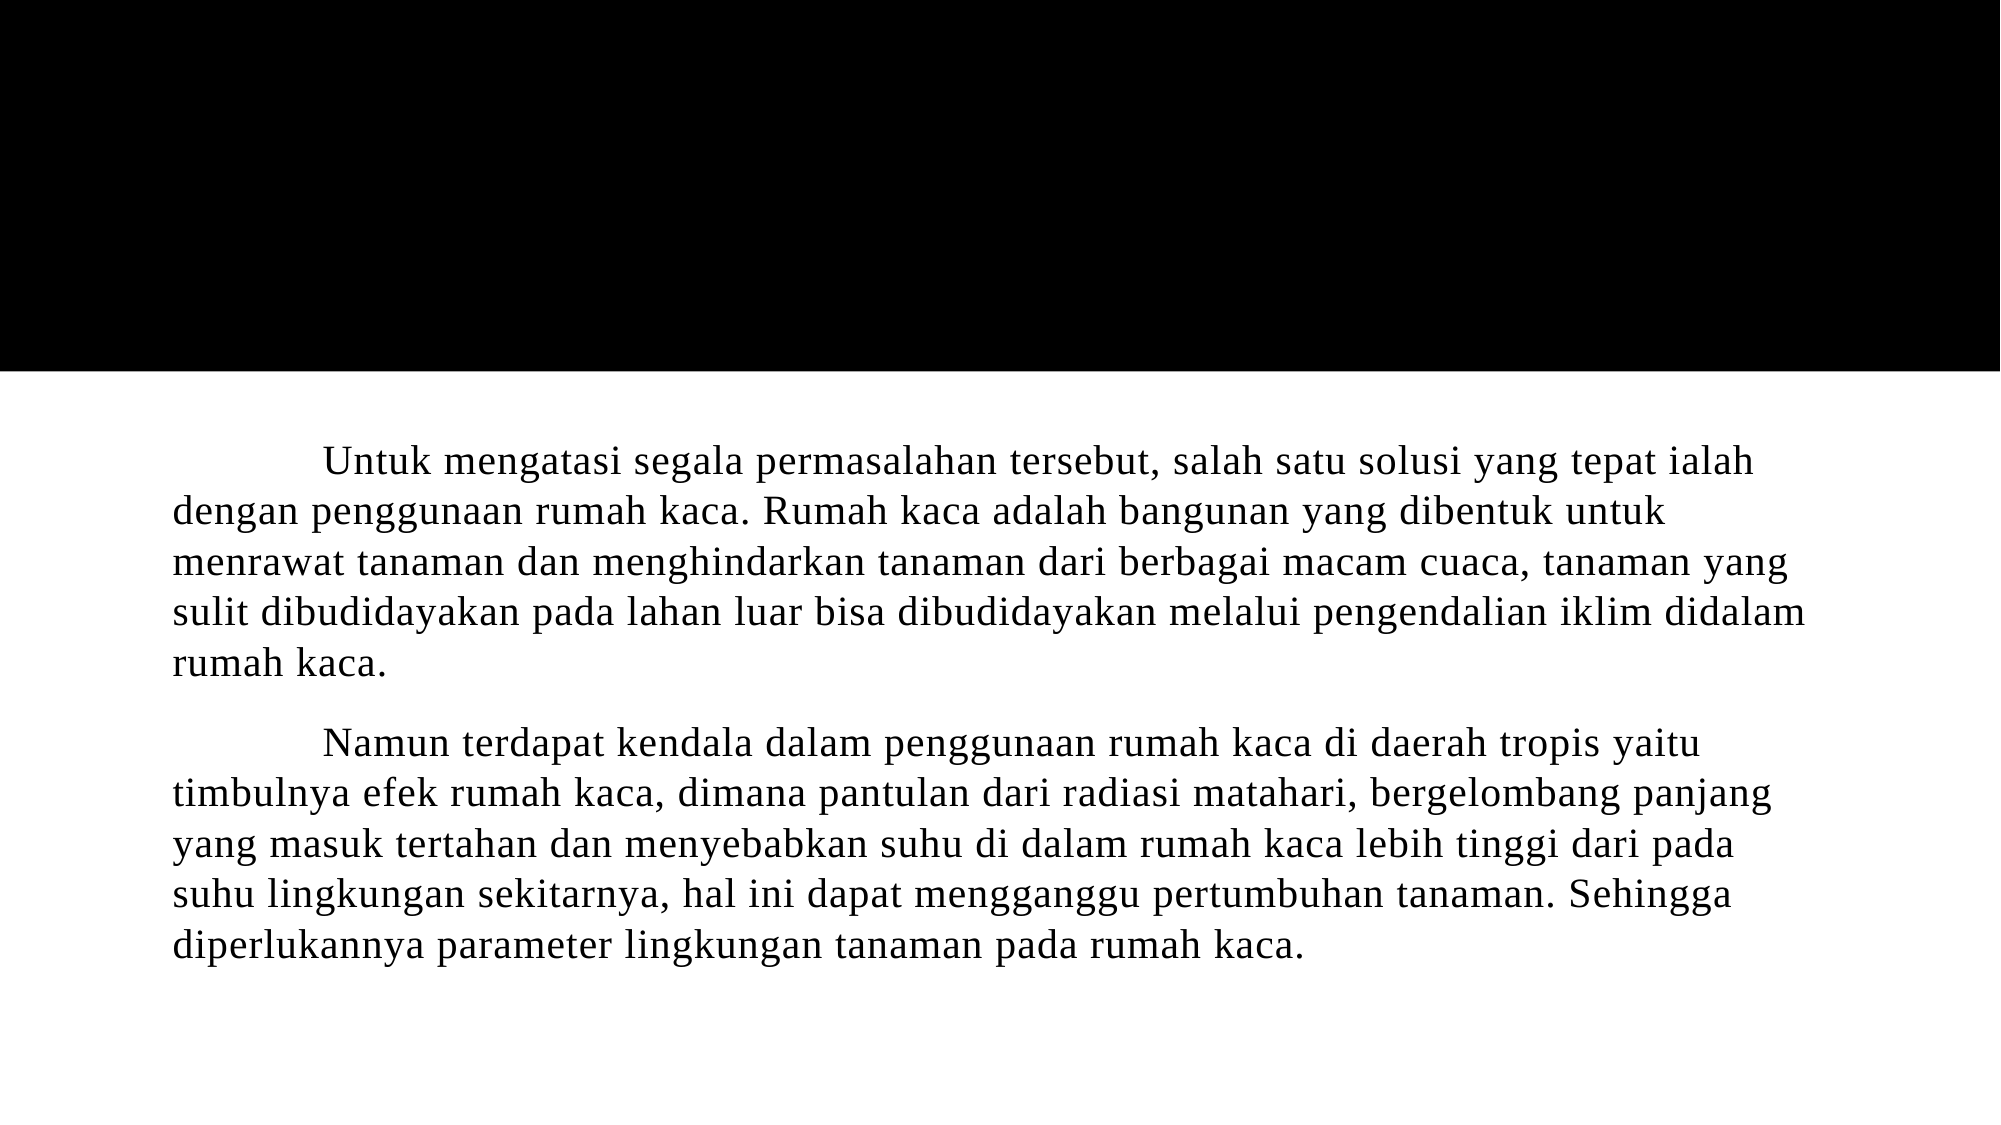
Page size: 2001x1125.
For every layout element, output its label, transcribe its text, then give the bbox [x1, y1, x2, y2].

list Untuk mengatasi segala permasalahan tersebut, salah satu solusi yang tepat ialah dengan penggunaan rumah kaca. Rumah kaca adalah bangunan yang dibentuk untuk menrawat tanaman dan menghindarkan tanaman dari berbagai macam cuaca, tanaman yang sulit dibudidayakan pada lahan luar bisa dibudidayakan melalui pengendalian iklim didalam rumah kaca. Namun terdapat kendala dalam penggunaan rumah kaca di daerah tropis yaitu timbulnya efek rumah kaca, dimana pantulan dari radiasi matahari, bergelombang panjang yang masuk tertahan dan menyebabkan suhu di dalam rumah kaca lebih tinggi dari pada suhu lingkungan sekitarnya, hal ini dapat mengganggu pertumbuhan tanaman. Sehingga diperlukannya parameter lingkungan tanaman pada rumah kaca. [157, 424, 1842, 1014]
